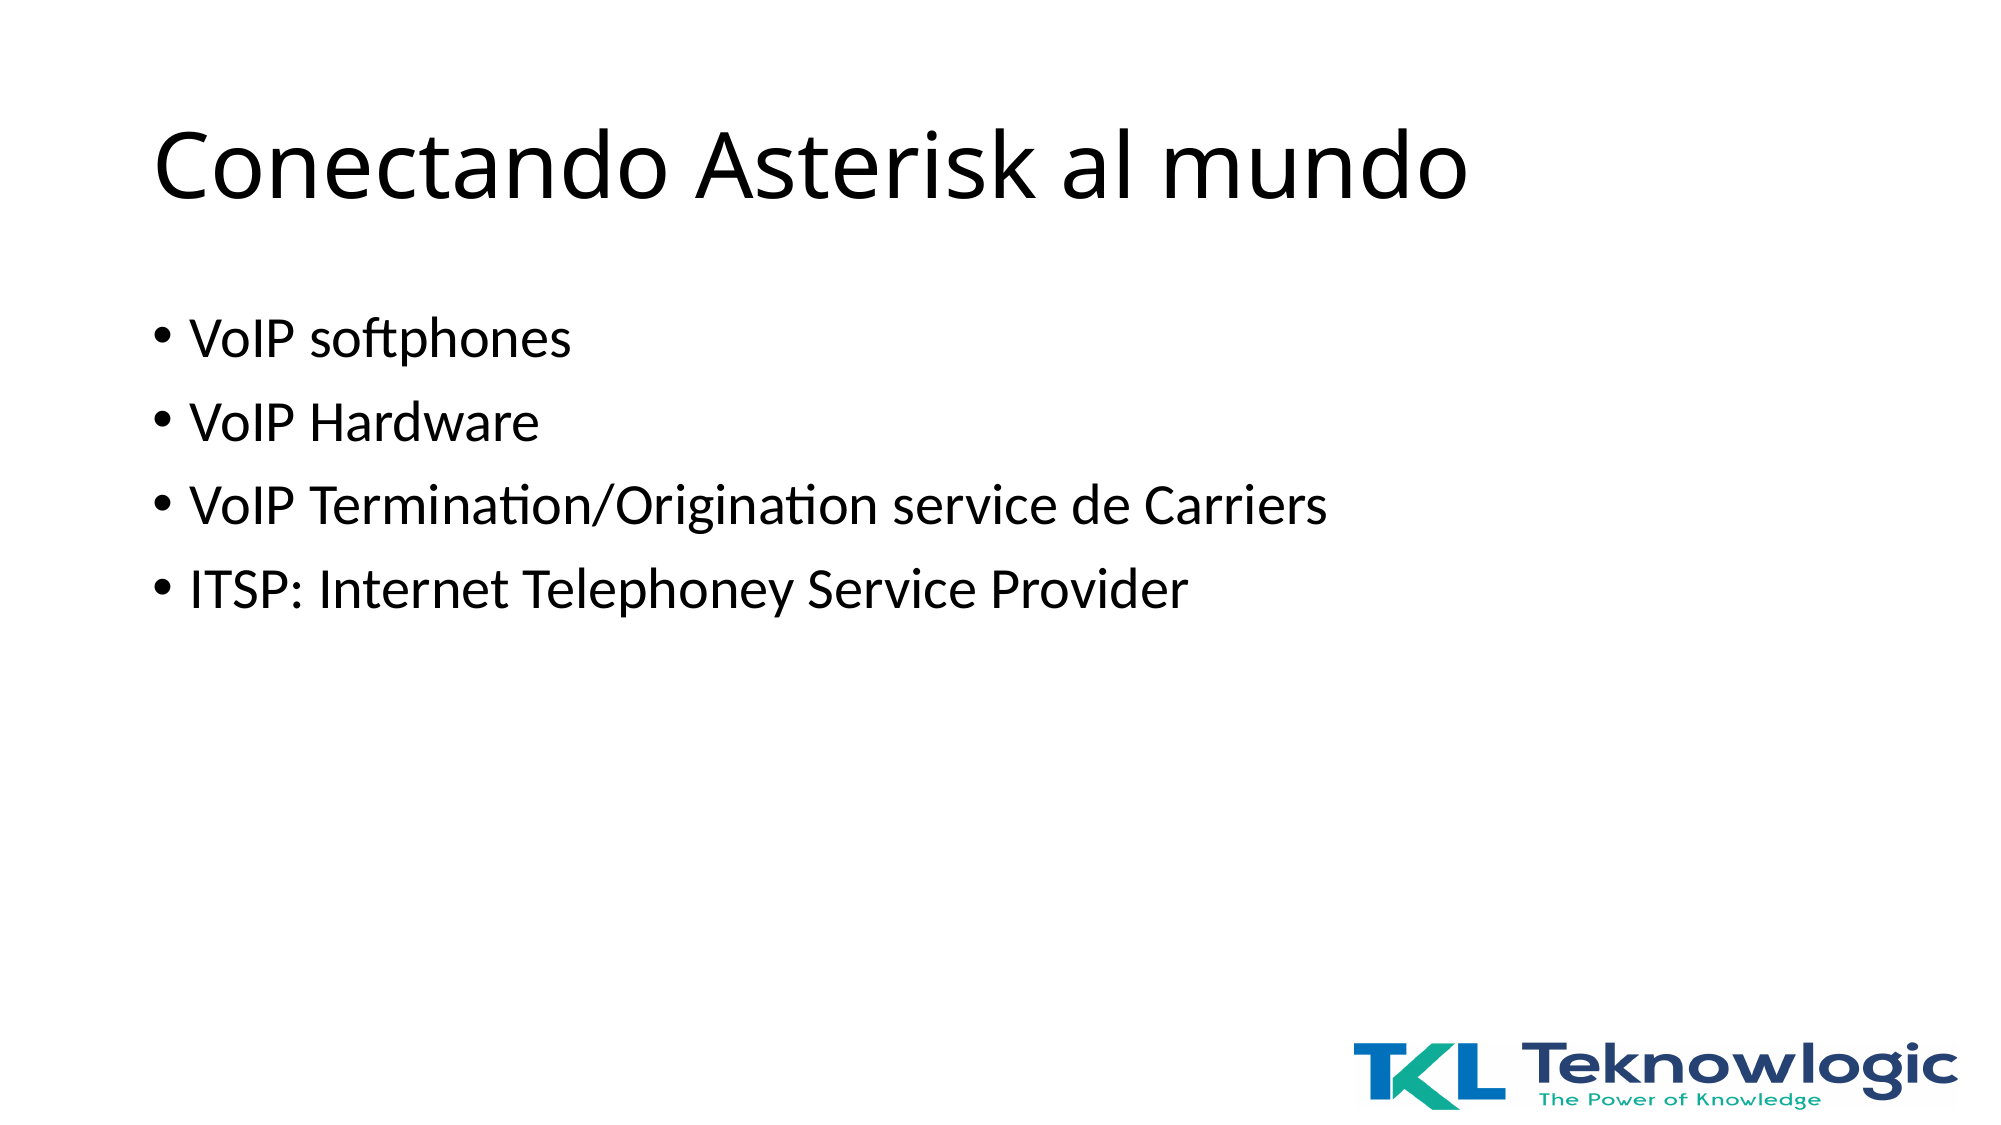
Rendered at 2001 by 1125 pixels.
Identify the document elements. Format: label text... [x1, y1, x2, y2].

title Conectando Asterisk al mundo [137, 59, 1863, 278]
picture [1354, 1042, 1958, 1110]
list VoIP softphones VoIP Hardware VoIP Termination/Origination service de Carriers ITSP: Internet Telephoney Service Provider [137, 299, 1863, 1014]
